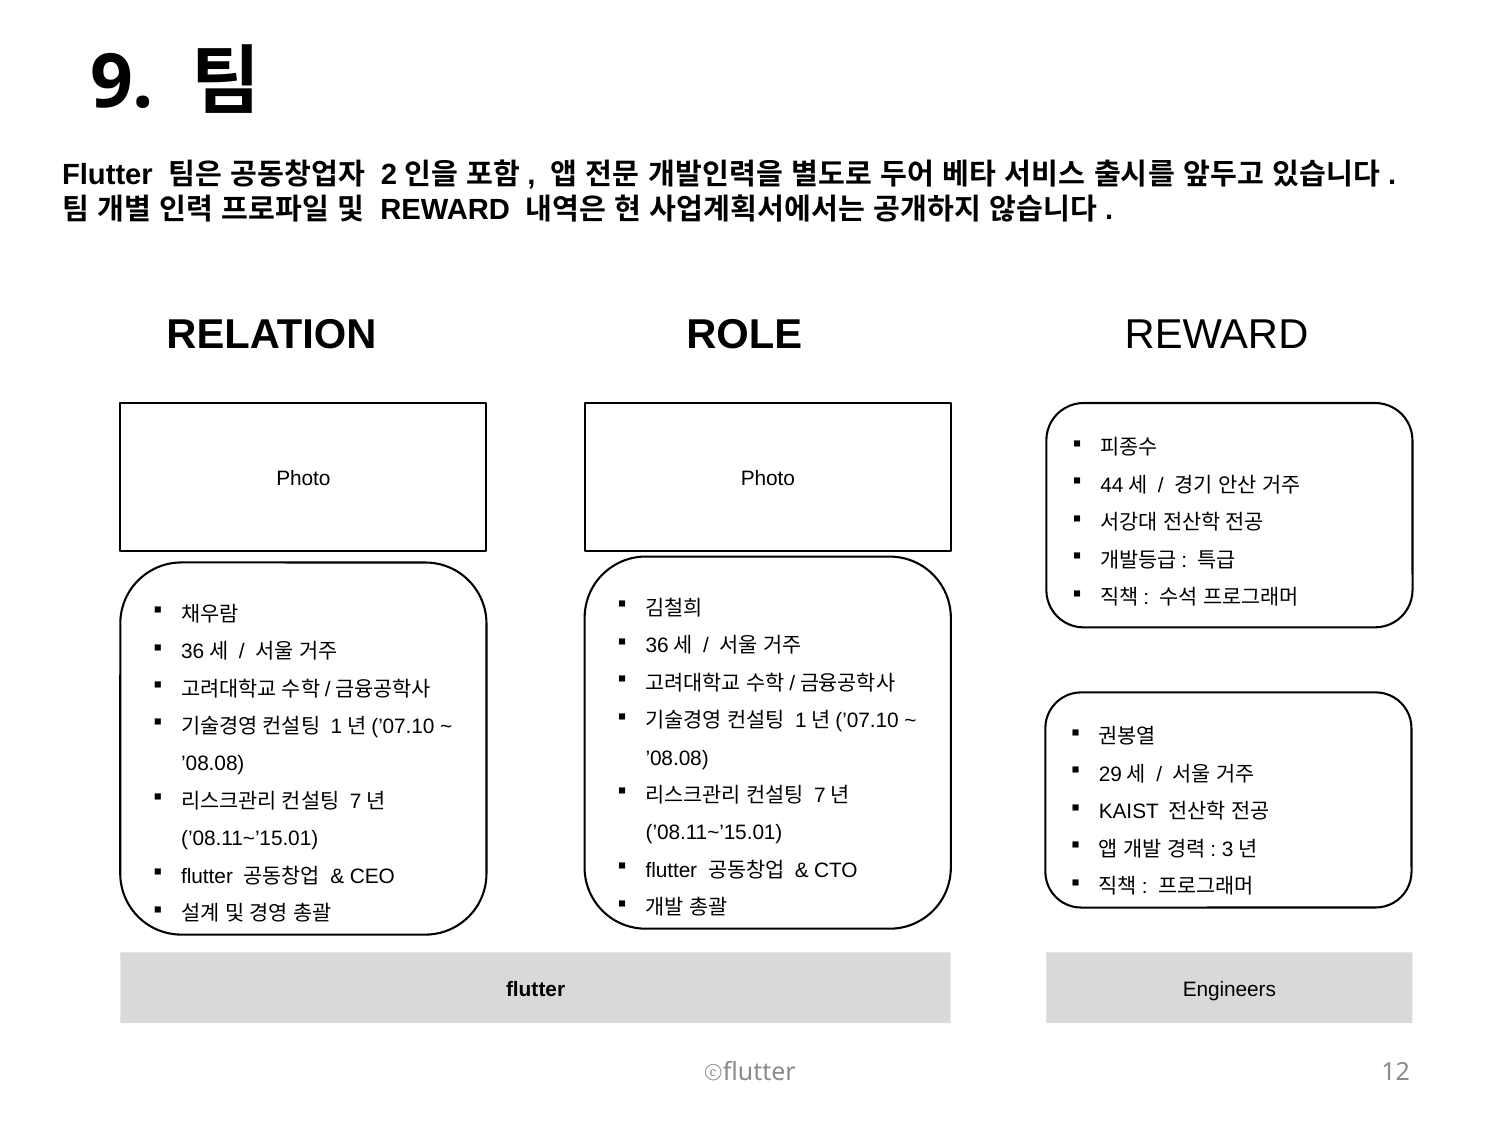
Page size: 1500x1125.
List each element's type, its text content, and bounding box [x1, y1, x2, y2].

title 9. 팀 [75, 19, 1425, 135]
text_box flutter [118, 950, 953, 1025]
text_box Photo [583, 401, 953, 553]
text_box Engineers [1044, 950, 1415, 1025]
text_box Flutter 팀은 공동창업자 2인을 포함, 앱 전문 개발인력을 별도로 두어 베타 서비스 출시를 앞두고 있습니다. 팀 개별 인력 프로파일 및 REWARD 내역은 현 사업계획서에서는 공개하지 않습니다. [45, 135, 1455, 246]
slide_number 12 [1074, 1042, 1425, 1103]
text_box Photo [118, 401, 489, 553]
text_box 피종수 44세 / 경기 안산 거주 서강대 전산학 전공 개발등급: 특급 직책: 수석 프로그래머 [1044, 400, 1415, 630]
text_box RELATION [75, 297, 469, 366]
text_box 김철희 36세 / 서울 거주 고려대학교 수학/금융공학사 기술경영 컨설팅 1년(’07.10 ~ ’08.08) 리스크관리 컨설팅 7년(’08.11~’15.01) flutter 공동창업 & CTO 개발 총괄 [582, 554, 953, 931]
text_box 채우람 36세 / 서울 거주 고려대학교 수학/금융공학사 기술경영 컨설팅 1년(’07.10 ~ ’08.08) 리스크관리 컨설팅 7년(’08.11~’15.01) flutter 공동창업 & CEO 설계 및 경영 총괄 [118, 560, 489, 937]
text_box ROLE [547, 297, 941, 366]
footer ⓒflutter [512, 1042, 988, 1103]
text_box 권봉열 29세 / 서울 거주 KAIST 전산학 전공 앱 개발 경력: 3년 직책: 프로그래머 [1043, 690, 1414, 910]
text_box REWARD [1020, 297, 1414, 366]
